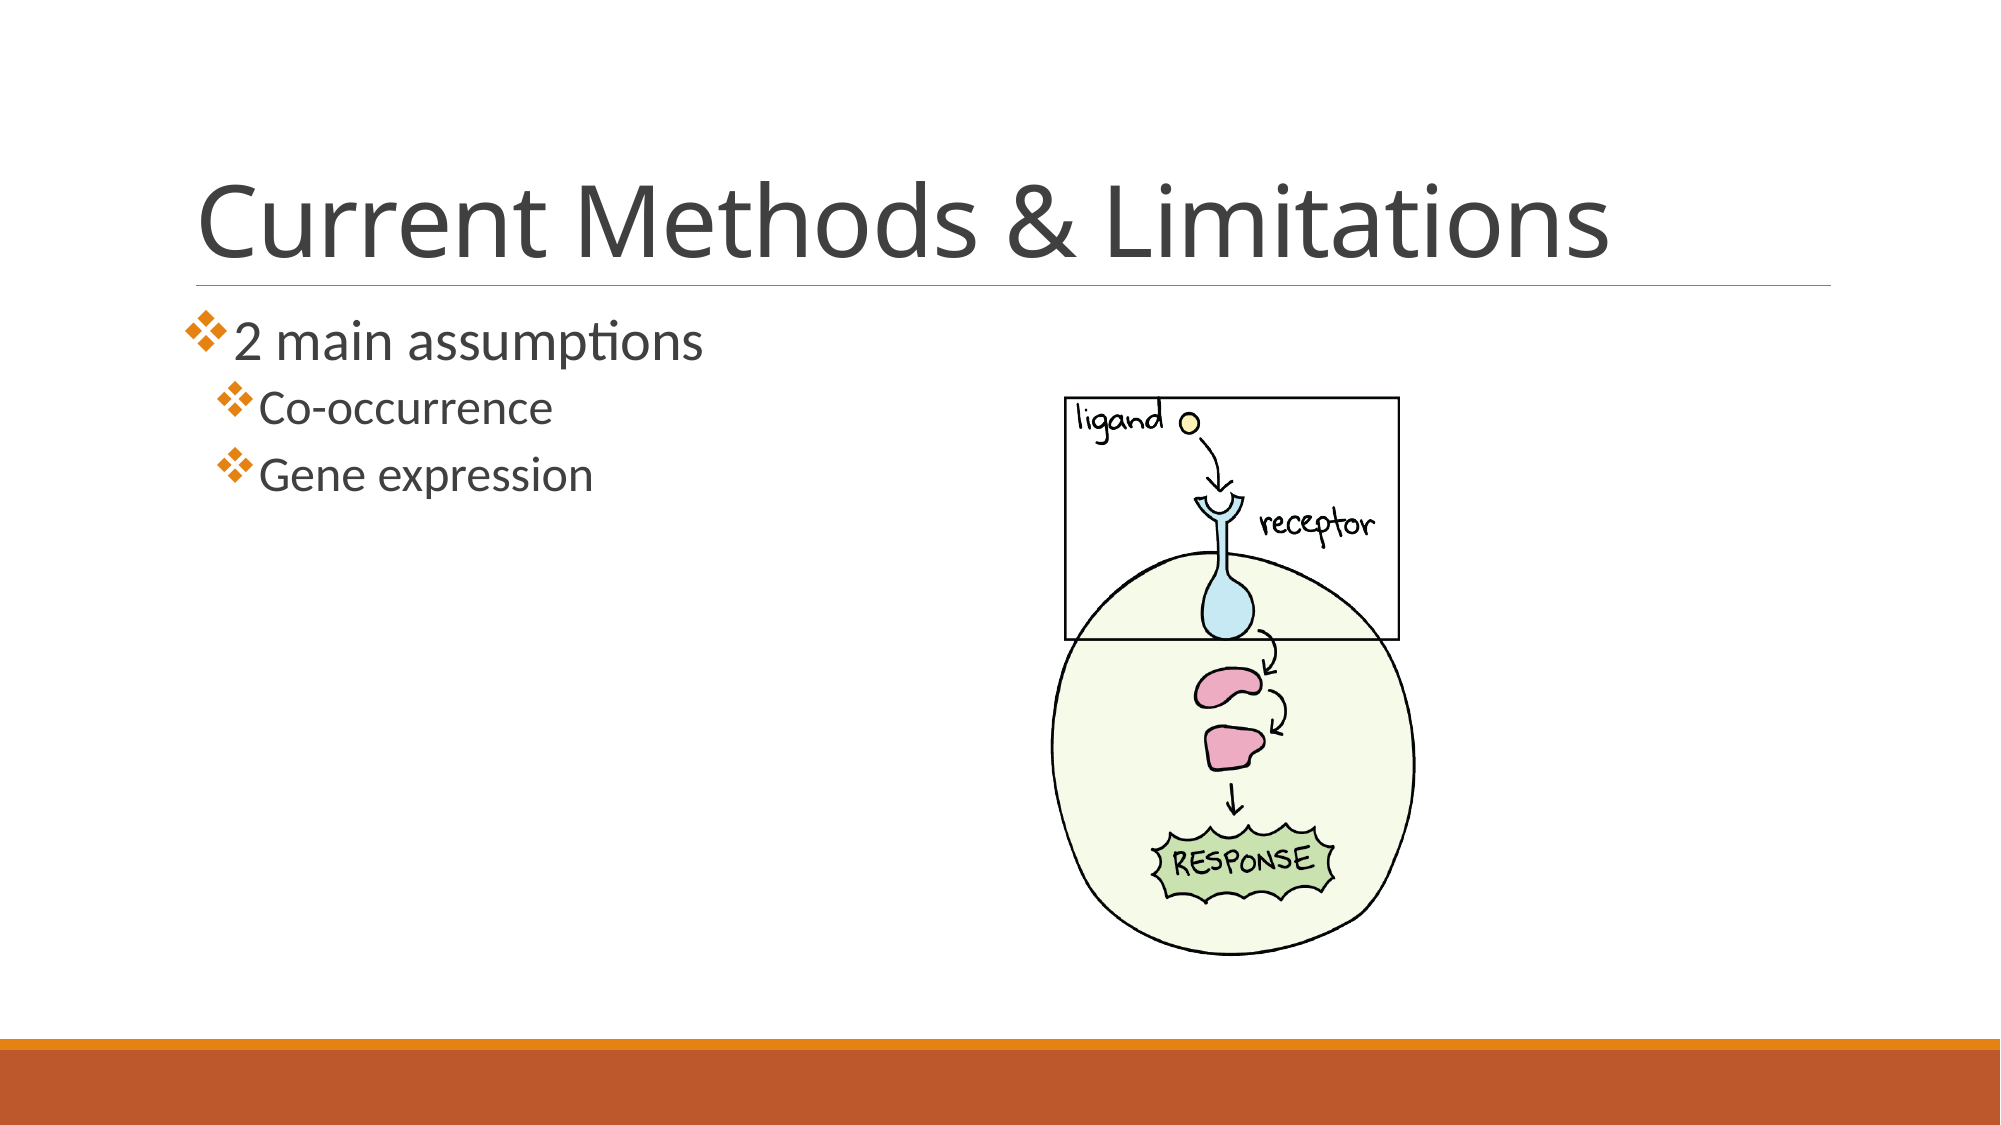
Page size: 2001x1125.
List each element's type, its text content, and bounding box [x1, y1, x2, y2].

list 2 main assumptions Co-occurrence Gene expression [180, 302, 1830, 963]
title Current Methods & Limitations [180, 47, 1830, 285]
picture [805, 391, 1648, 964]
